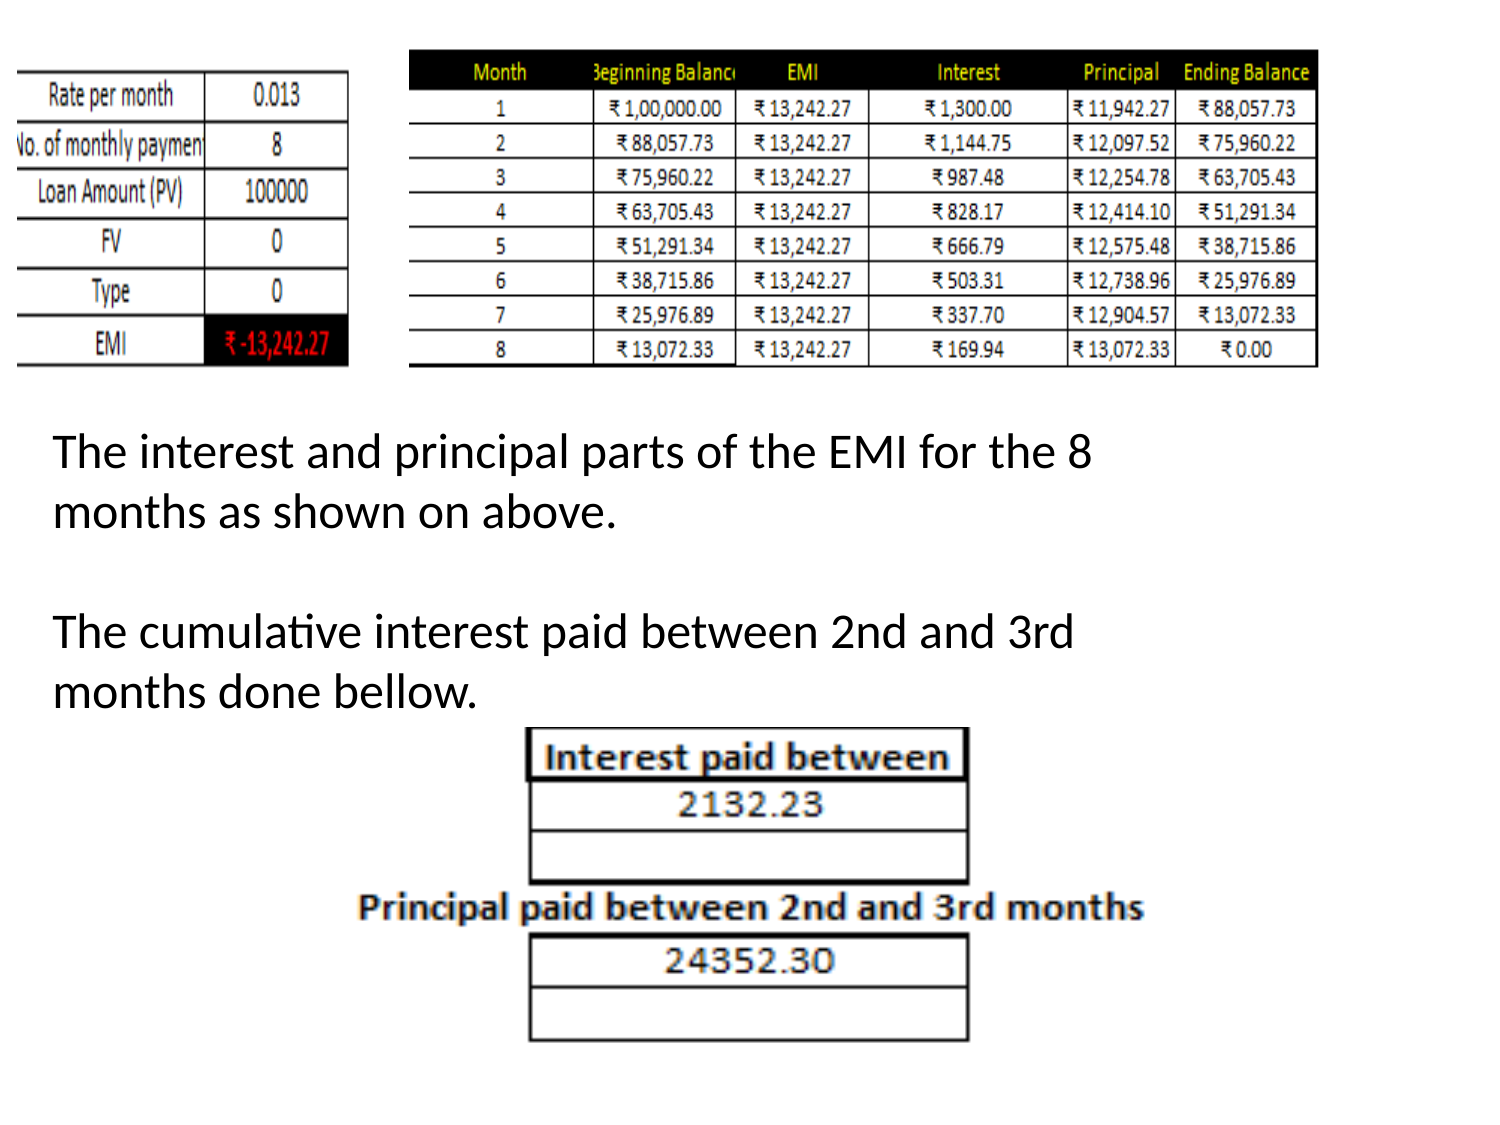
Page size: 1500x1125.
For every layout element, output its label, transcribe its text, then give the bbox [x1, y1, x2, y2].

picture [17, 51, 361, 385]
picture [409, 39, 1323, 374]
text_box The interest and principal parts of the EMI for the 8 months as shown on above. The cumulative interest paid between 2nd and 3rd months done bellow. [37, 410, 1109, 726]
picture [339, 727, 1168, 1046]
